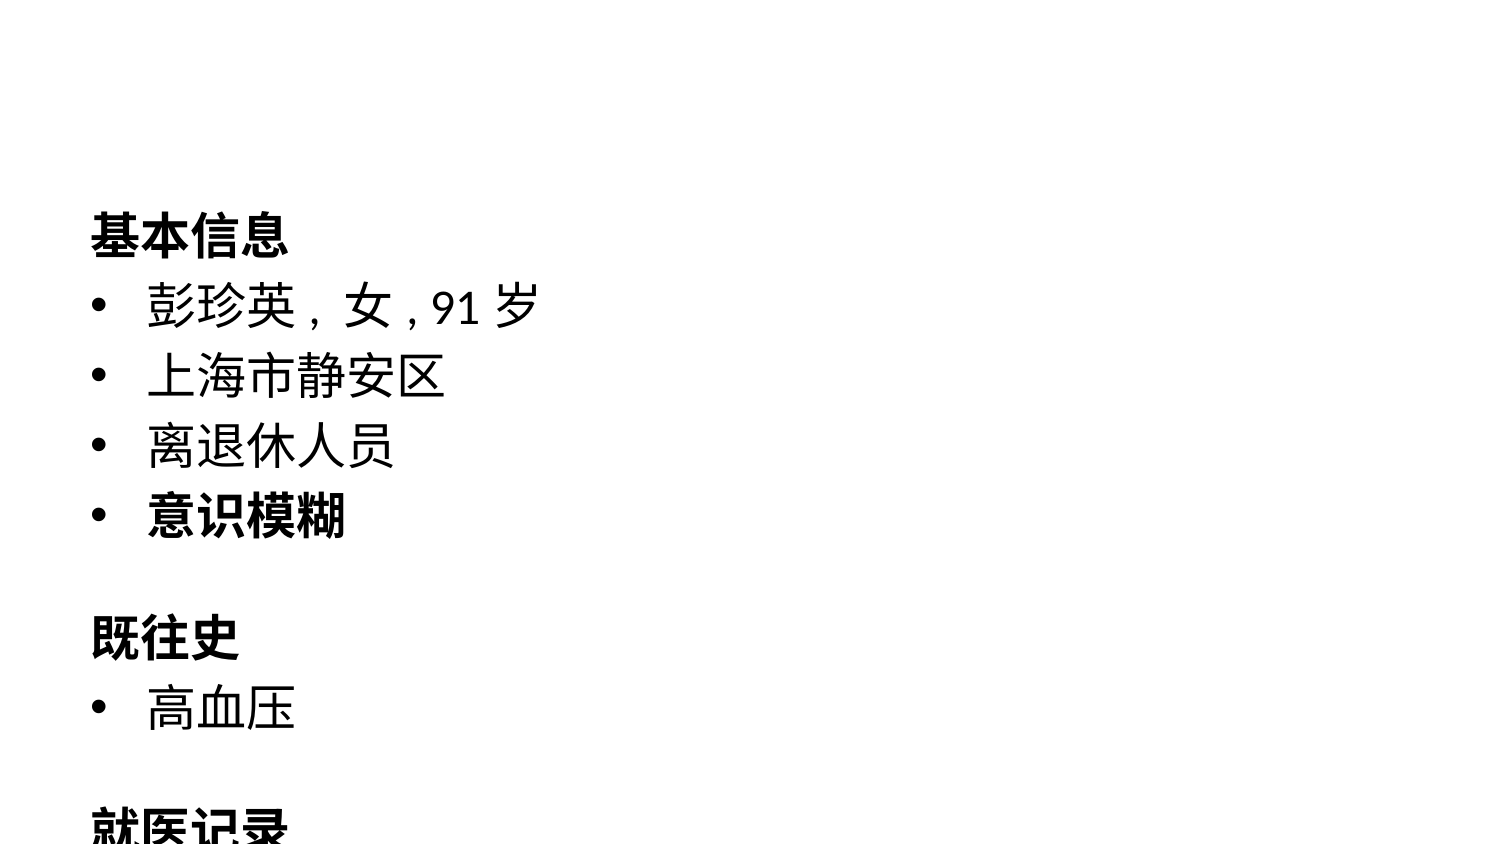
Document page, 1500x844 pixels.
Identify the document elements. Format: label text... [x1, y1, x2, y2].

list 基本信息 彭珍英, 女, 91岁 上海市静安区 离退休人员 意识模糊 既往史 高血压 就医记录 3年前: 门诊 半年前: 社区卫生服务中心 [75, 196, 1425, 754]
